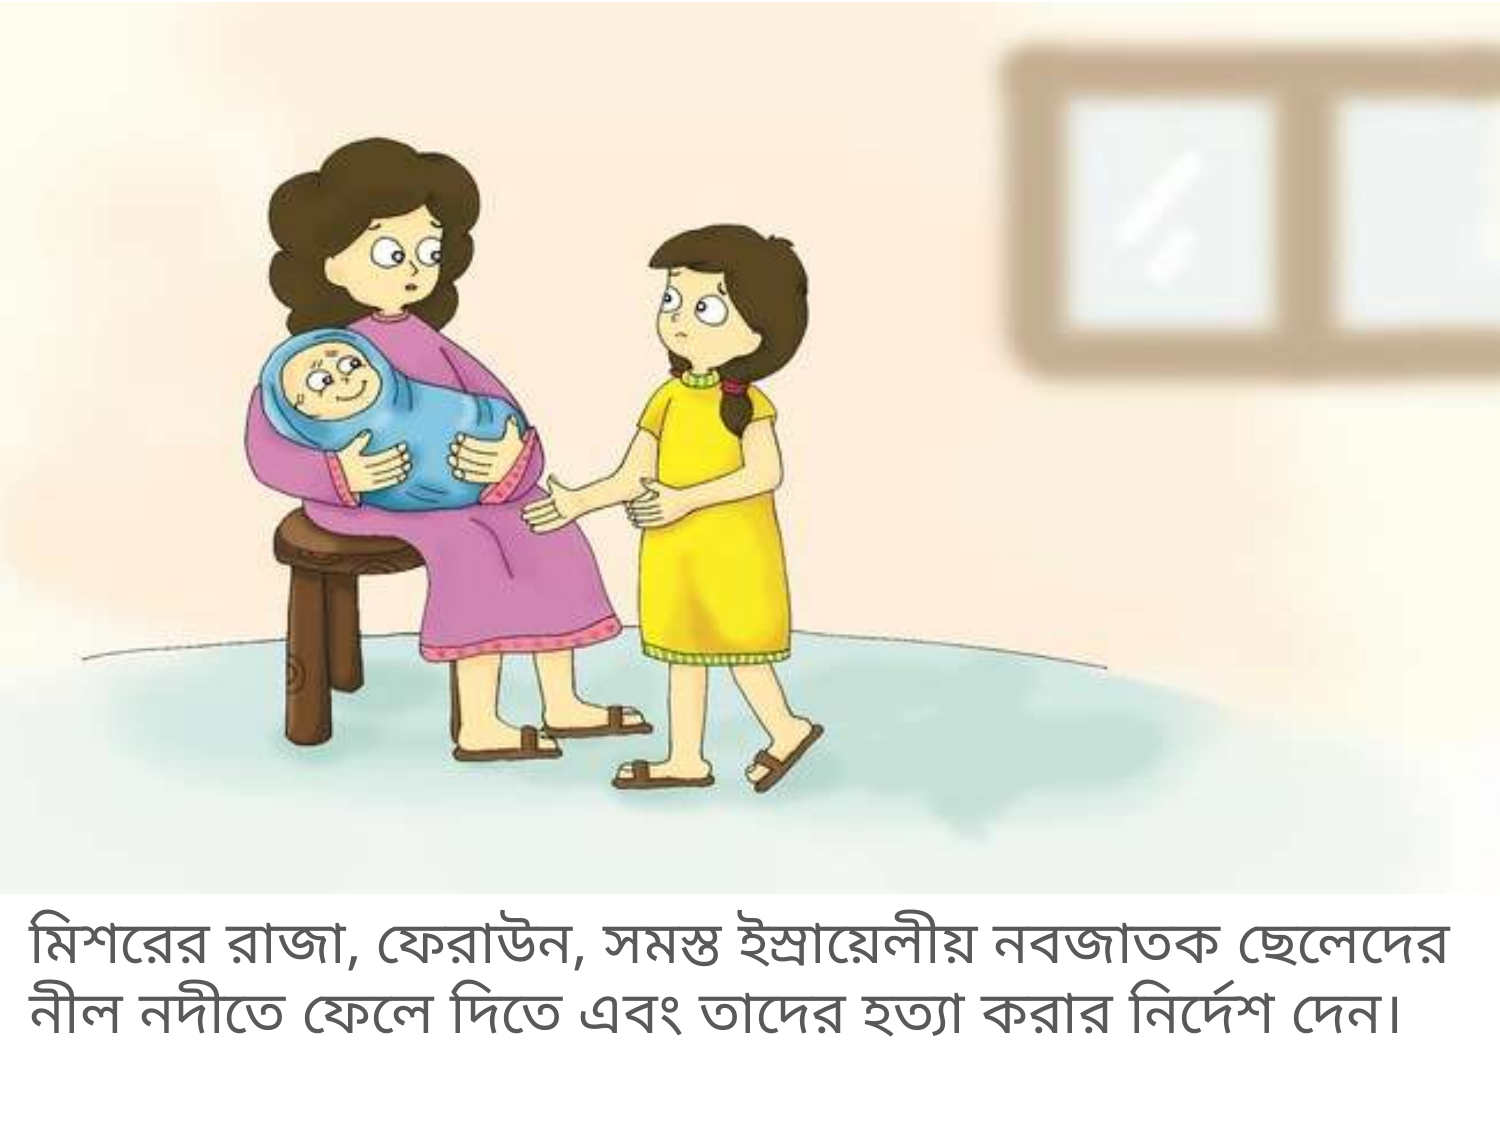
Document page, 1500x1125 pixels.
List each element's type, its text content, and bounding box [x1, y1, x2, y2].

picture [0, 1, 1500, 894]
text_box মিশরের রাজা, ফেরাউন, সমস্ত ইস্রায়েলীয় নবজাতক ছেলেদের নীল নদীতে ফেলে দিতে এবং তাদের হত্যা করার নির্দেশ দেন। [14, 901, 1486, 1053]
